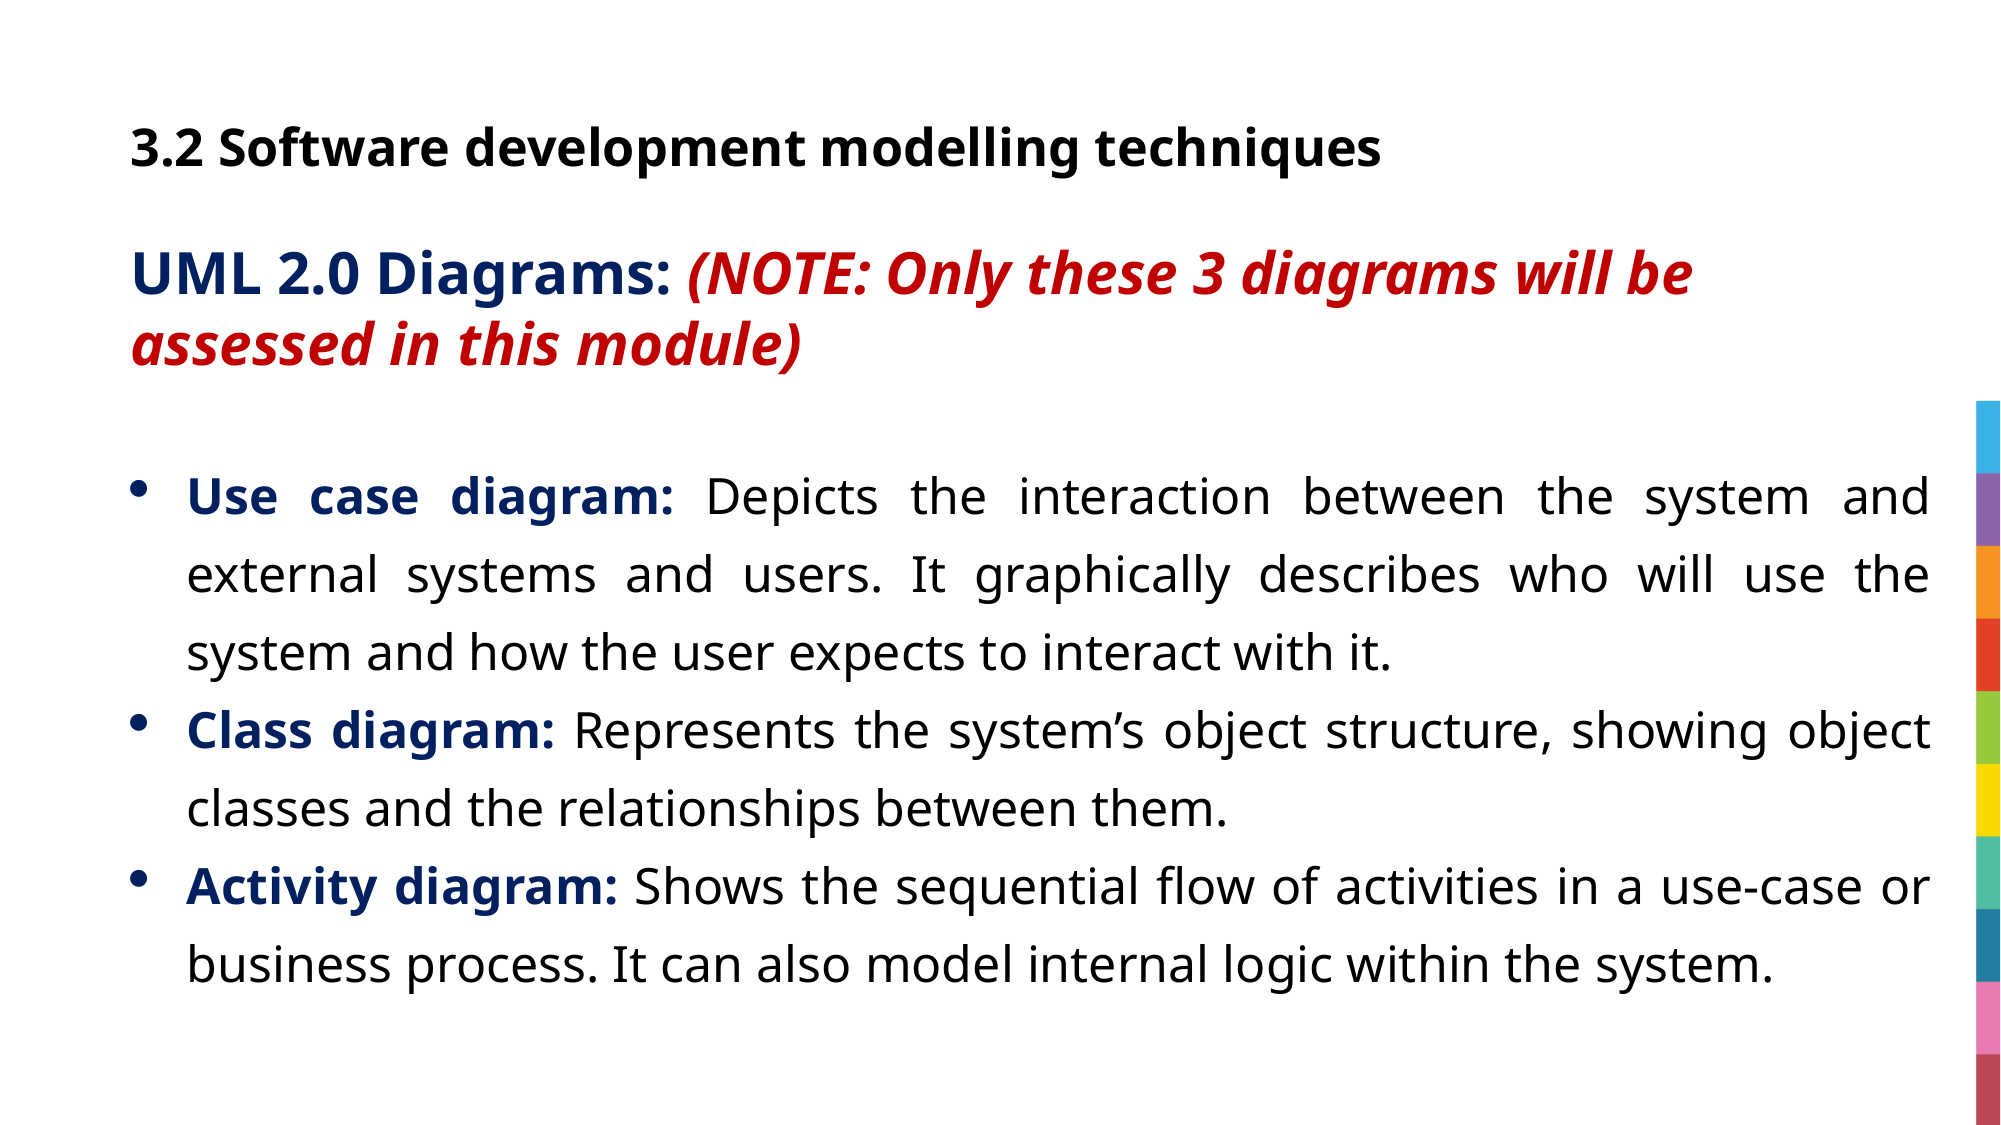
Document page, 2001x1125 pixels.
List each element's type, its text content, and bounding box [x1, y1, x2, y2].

title 3.2 Software development modelling techniques [115, 111, 1863, 186]
list UML 2.0 Diagrams: (NOTE: Only these 3 diagrams will be assessed in this module) Use case diagram: Depicts the interaction between the system and external systems and users. It graphically describes who will use the system and how the user expects to interact with it. Class diagram: Represents the system’s object structure, showing object classes and the relationships between them. Activity diagram: Shows the sequential flow of activities in a use-case or business process. It can also model internal logic within the system. [115, 229, 1948, 1094]
picture [1976, 402, 2001, 1125]
